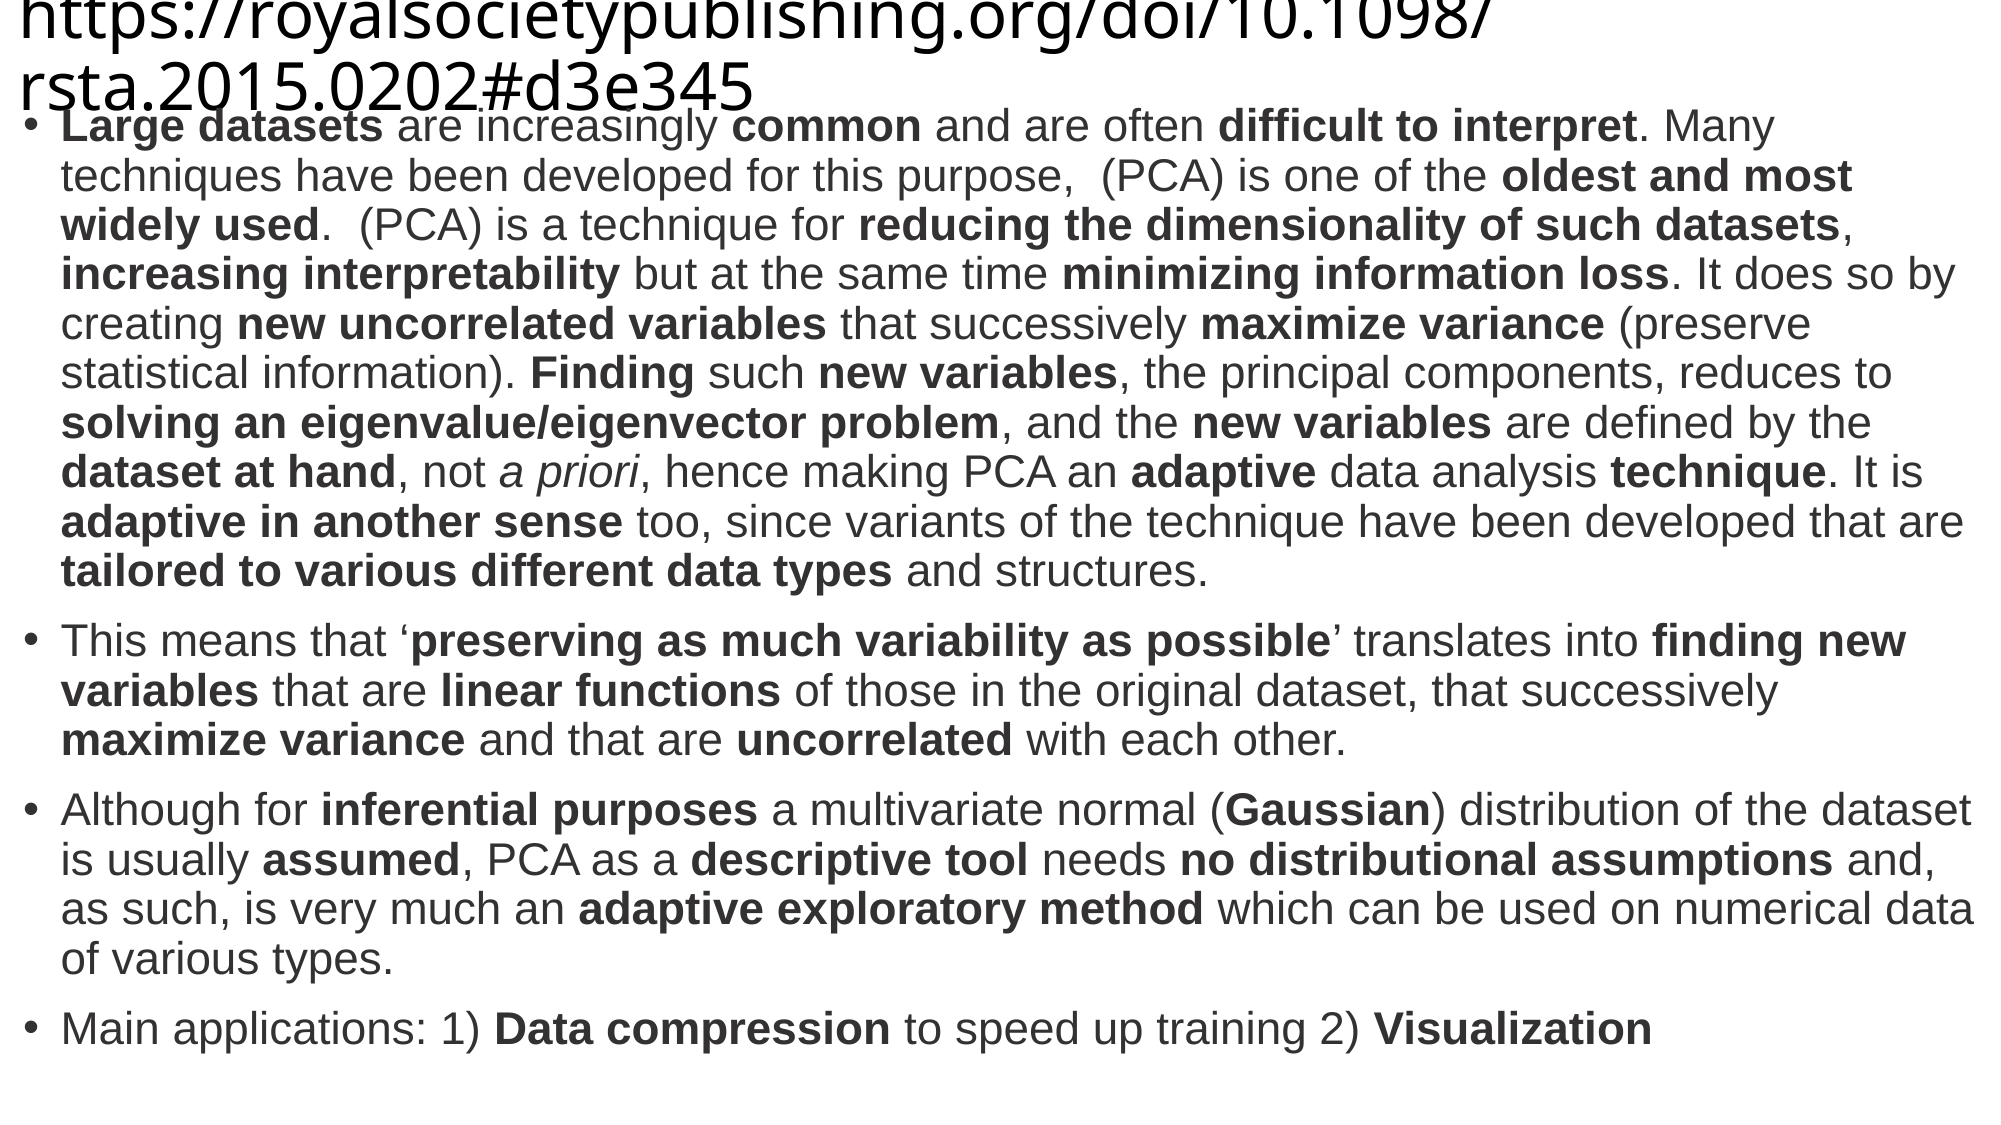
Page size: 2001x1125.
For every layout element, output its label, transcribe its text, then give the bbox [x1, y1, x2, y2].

title https://royalsocietypublishing.org/doi/10.1098/rsta.2015.0202#d3e345 [3, 1, 2000, 104]
list Large datasets are increasingly common and are often difficult to interpret. Many techniques have been developed for this purpose, (PCA) is one of the oldest and most widely used. (PCA) is a technique for reducing the dimensionality of such datasets, increasing interpretability but at the same time minimizing information loss. It does so by creating new uncorrelated variables that successively maximize variance (preserve statistical information). Finding such new variables, the principal components, reduces to solving an eigenvalue/eigenvector problem, and the new variables are defined by the dataset at hand, not a priori, hence making PCA an adaptive data analysis technique. It is adaptive in another sense too, since variants of the technique have been developed that are tailored to various different data types and structures. This means that ‘preserving as much variability as possible’ translates into finding new variables that are linear functions of those in the original dataset, that successively maximize variance and that are uncorrelated with each other. Although for inferential purposes a multivariate normal (Gaussian) distribution of the dataset is usually assumed, PCA as a descriptive tool needs no distributional assumptions and, as such, is very much an adaptive exploratory method which can be used on numerical data of various types. Main applications: 1) Data compression to speed up training 2) Visualization [8, 94, 1994, 1122]
